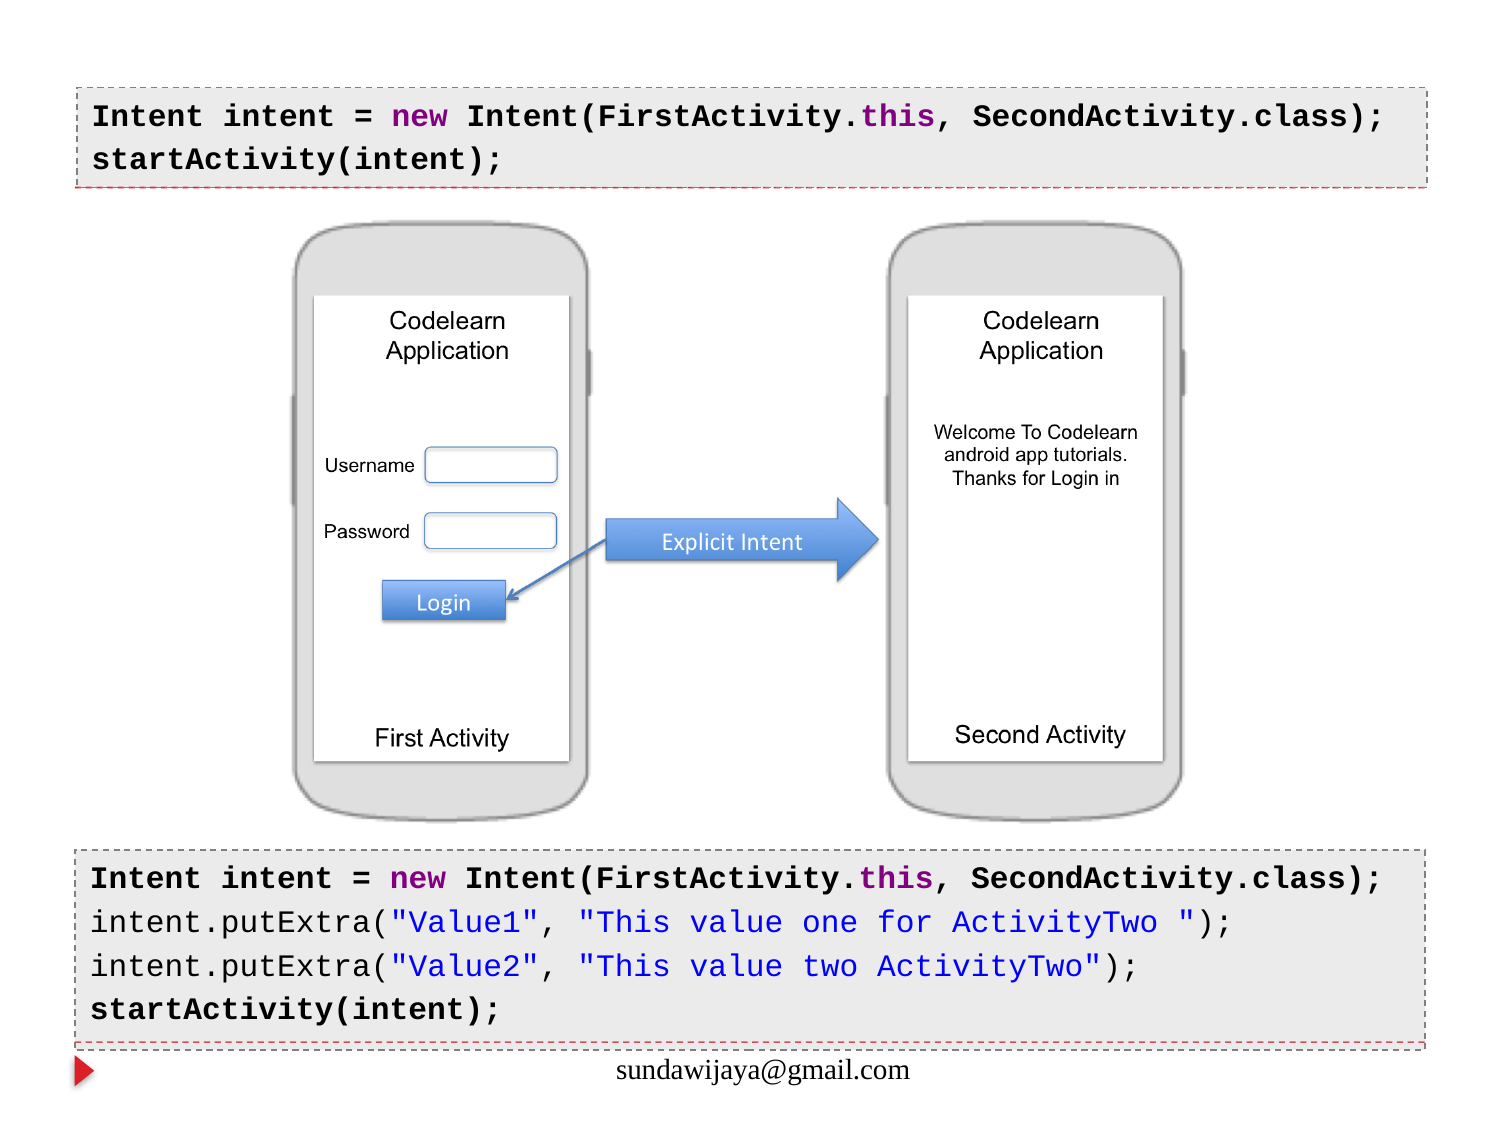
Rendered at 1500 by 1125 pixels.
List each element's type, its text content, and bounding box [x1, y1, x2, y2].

picture [268, 199, 1201, 825]
footer sundawijaya@gmail.com [475, 1050, 1051, 1103]
text_box Intent intent = new Intent(FirstActivity.this, SecondActivity.class); intent.putExtra("Value1", "This value one for ActivityTwo "); intent.putExtra("Value2", "This value two ActivityTwo"); startActivity(intent); [74, 849, 1425, 1050]
text_box Intent intent = new Intent(FirstActivity.this, SecondActivity.class); startActivity(intent); [76, 87, 1427, 188]
